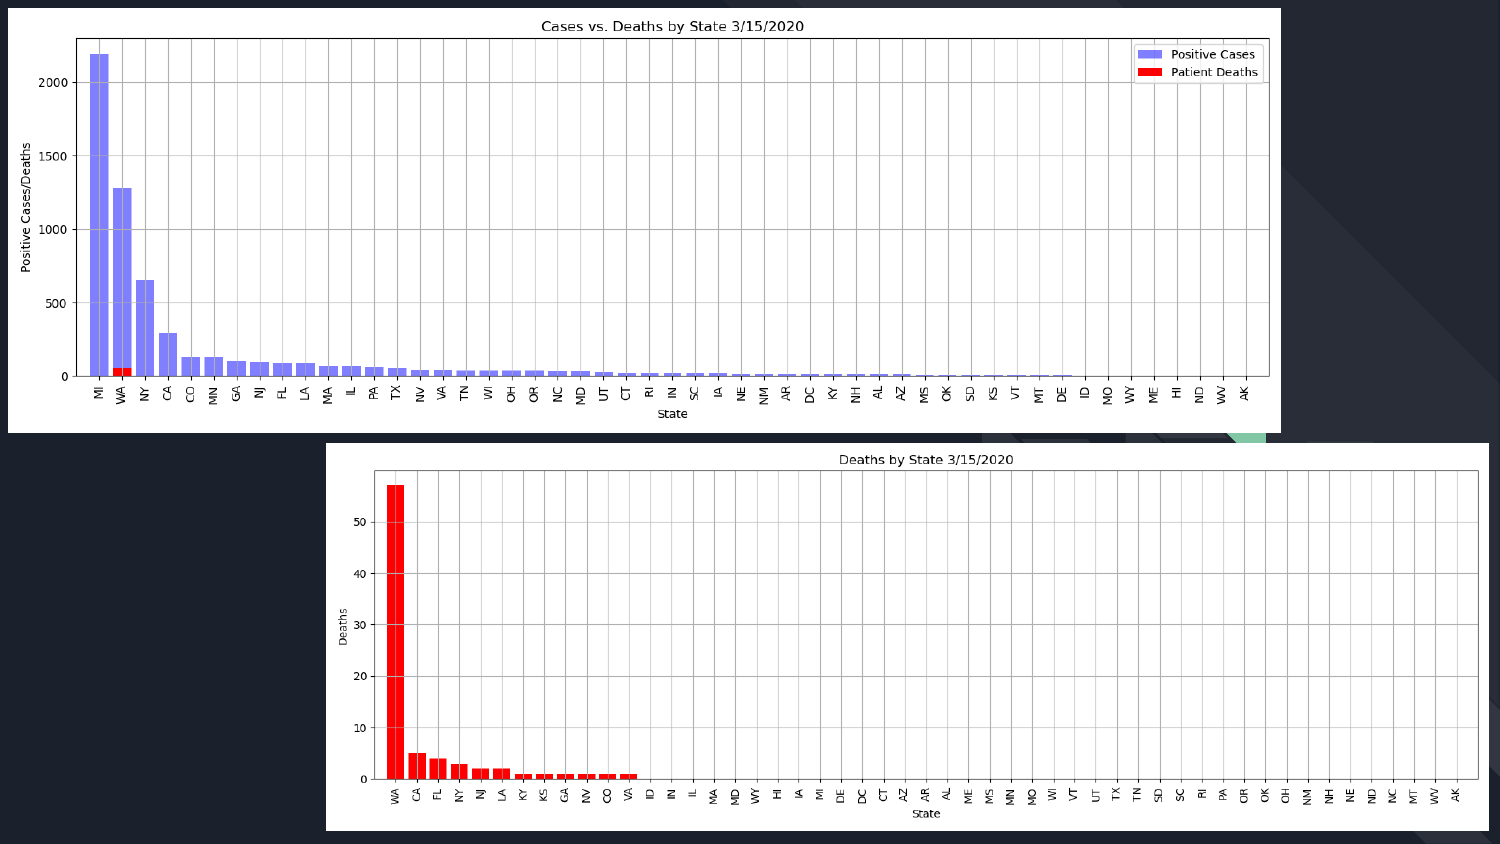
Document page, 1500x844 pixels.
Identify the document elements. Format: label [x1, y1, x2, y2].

picture [8, 8, 1281, 434]
picture [326, 442, 1490, 831]
